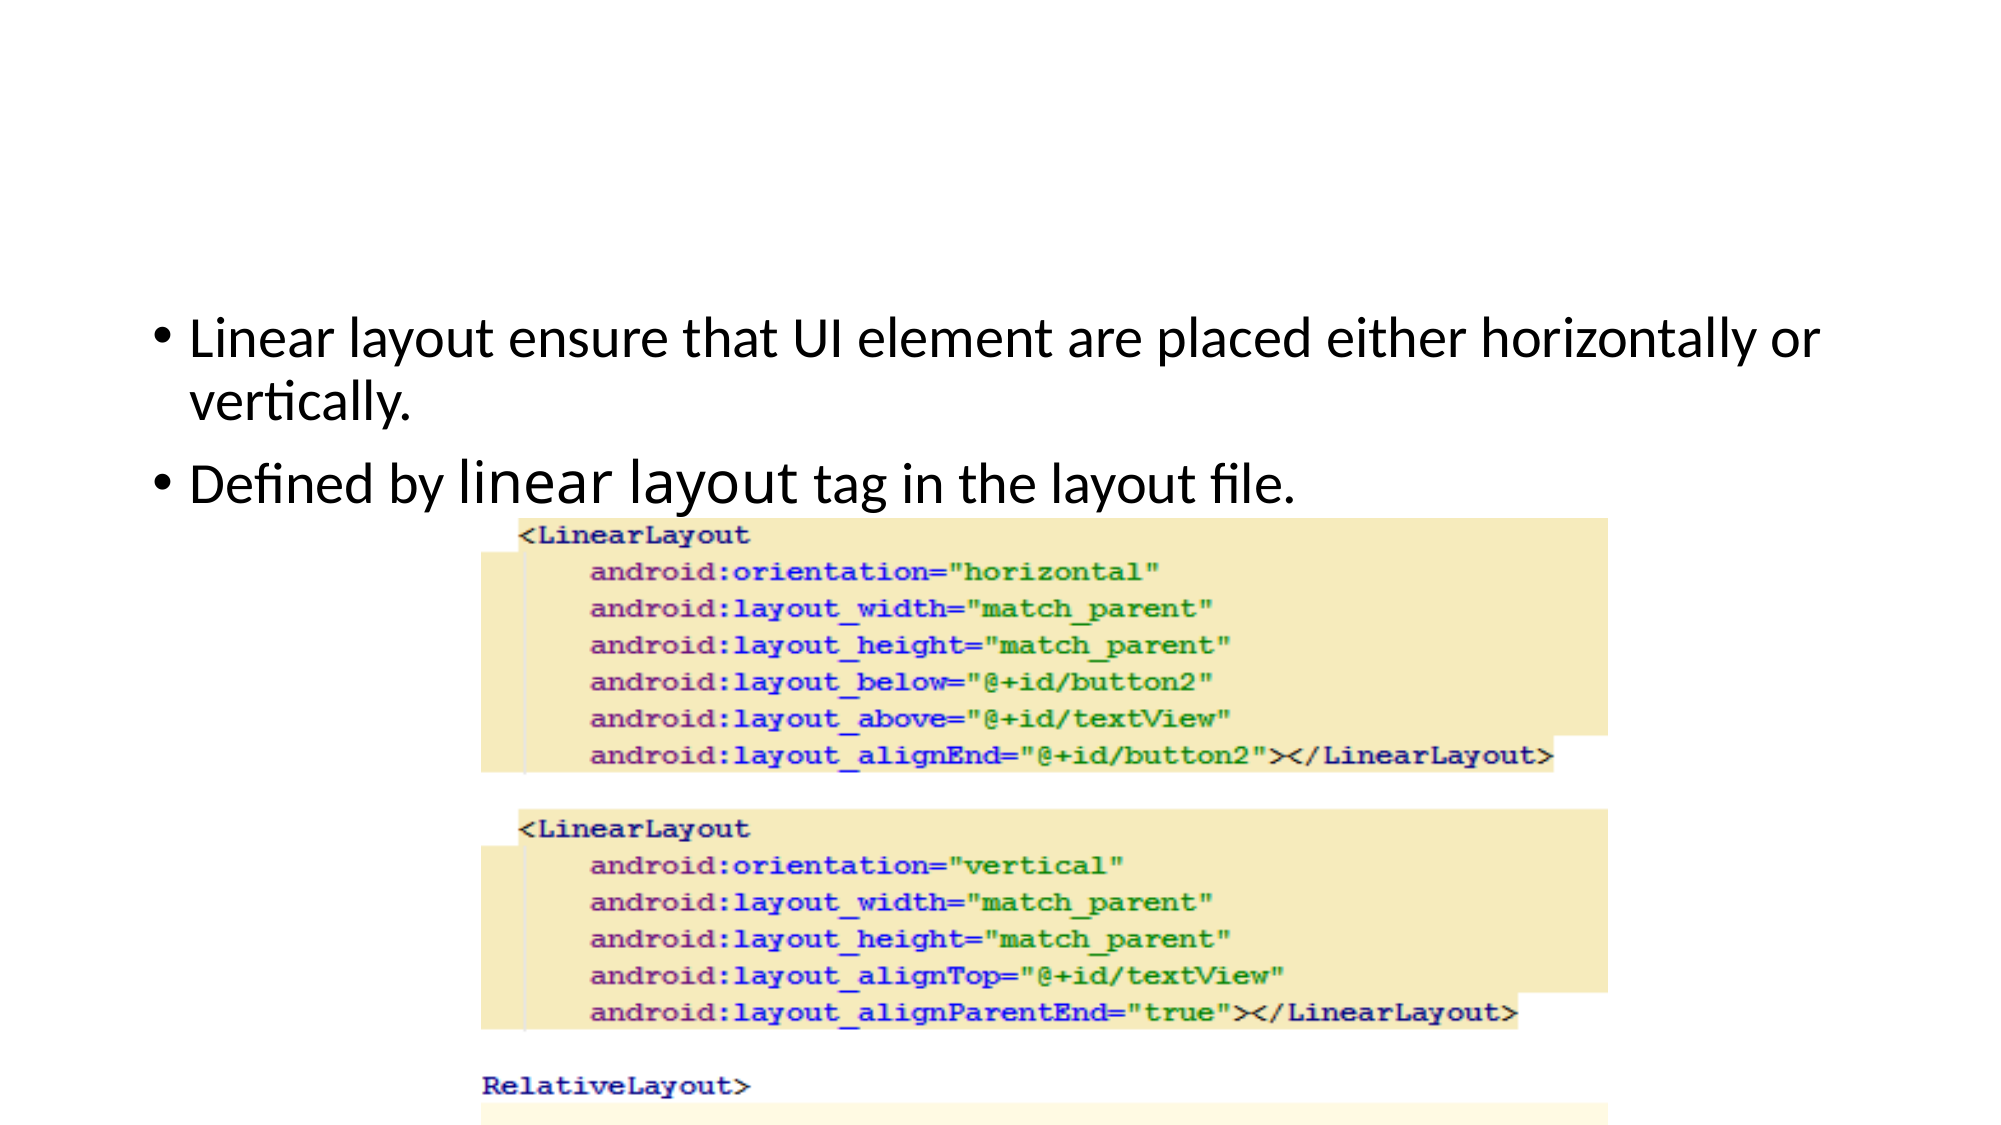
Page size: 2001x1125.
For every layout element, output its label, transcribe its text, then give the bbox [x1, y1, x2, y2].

picture [481, 518, 1608, 1125]
list Linear layout ensure that UI element are placed either horizontally or vertically. Defined by linear layout tag in the layout file. [137, 299, 1863, 1014]
